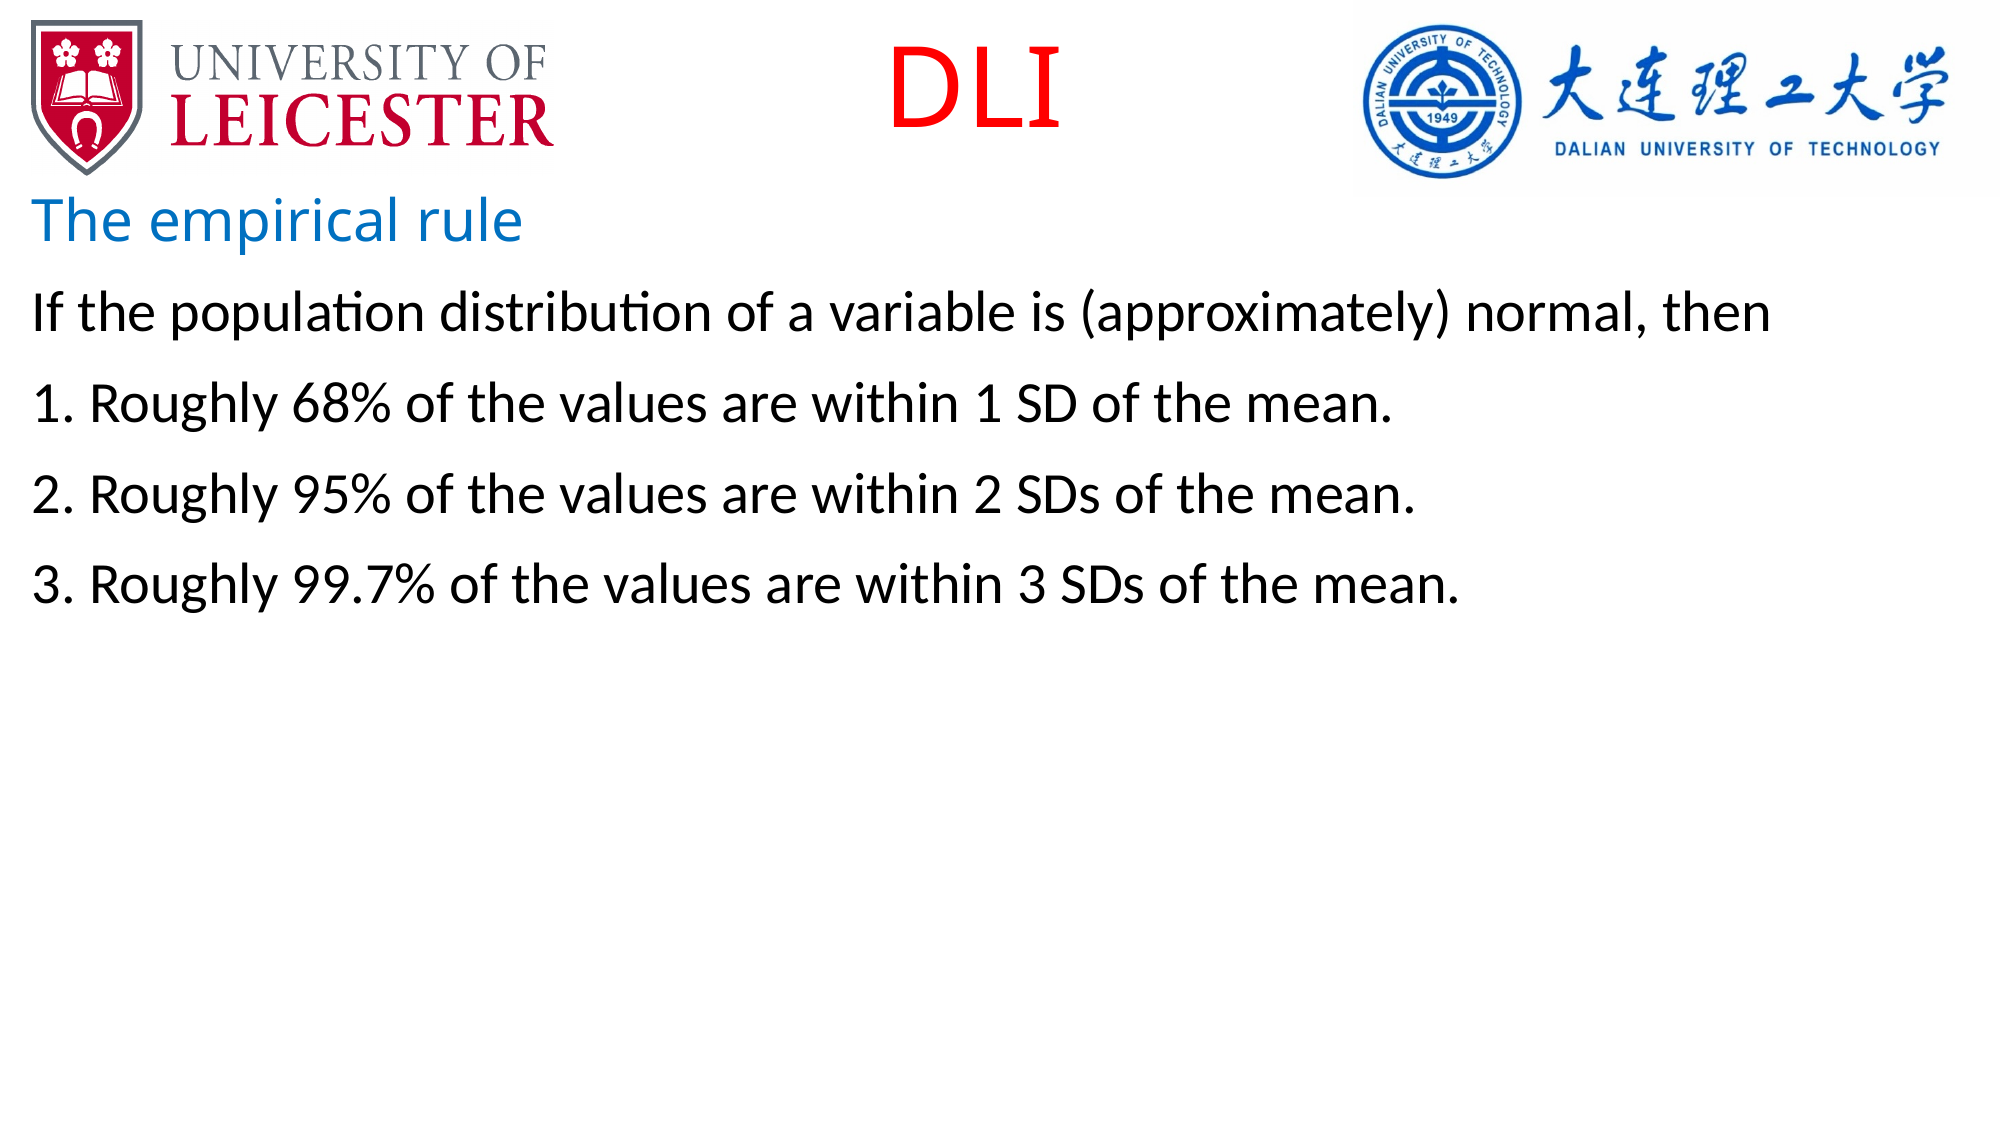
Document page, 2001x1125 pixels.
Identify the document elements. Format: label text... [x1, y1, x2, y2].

picture [31, 20, 554, 176]
subtitle The empirical rule If the population distribution of a variable is (approximately) normal, then 1. Roughly 68% of the values are within 1 SD of the mean. 2. Roughly 95% of the values are within 2 SDs of the mean. 3. Roughly 99.7% of the values are within 3 SDs of the mean. [16, 175, 1990, 1125]
text_box DLI [571, 7, 1353, 158]
picture [1353, 0, 2000, 197]
